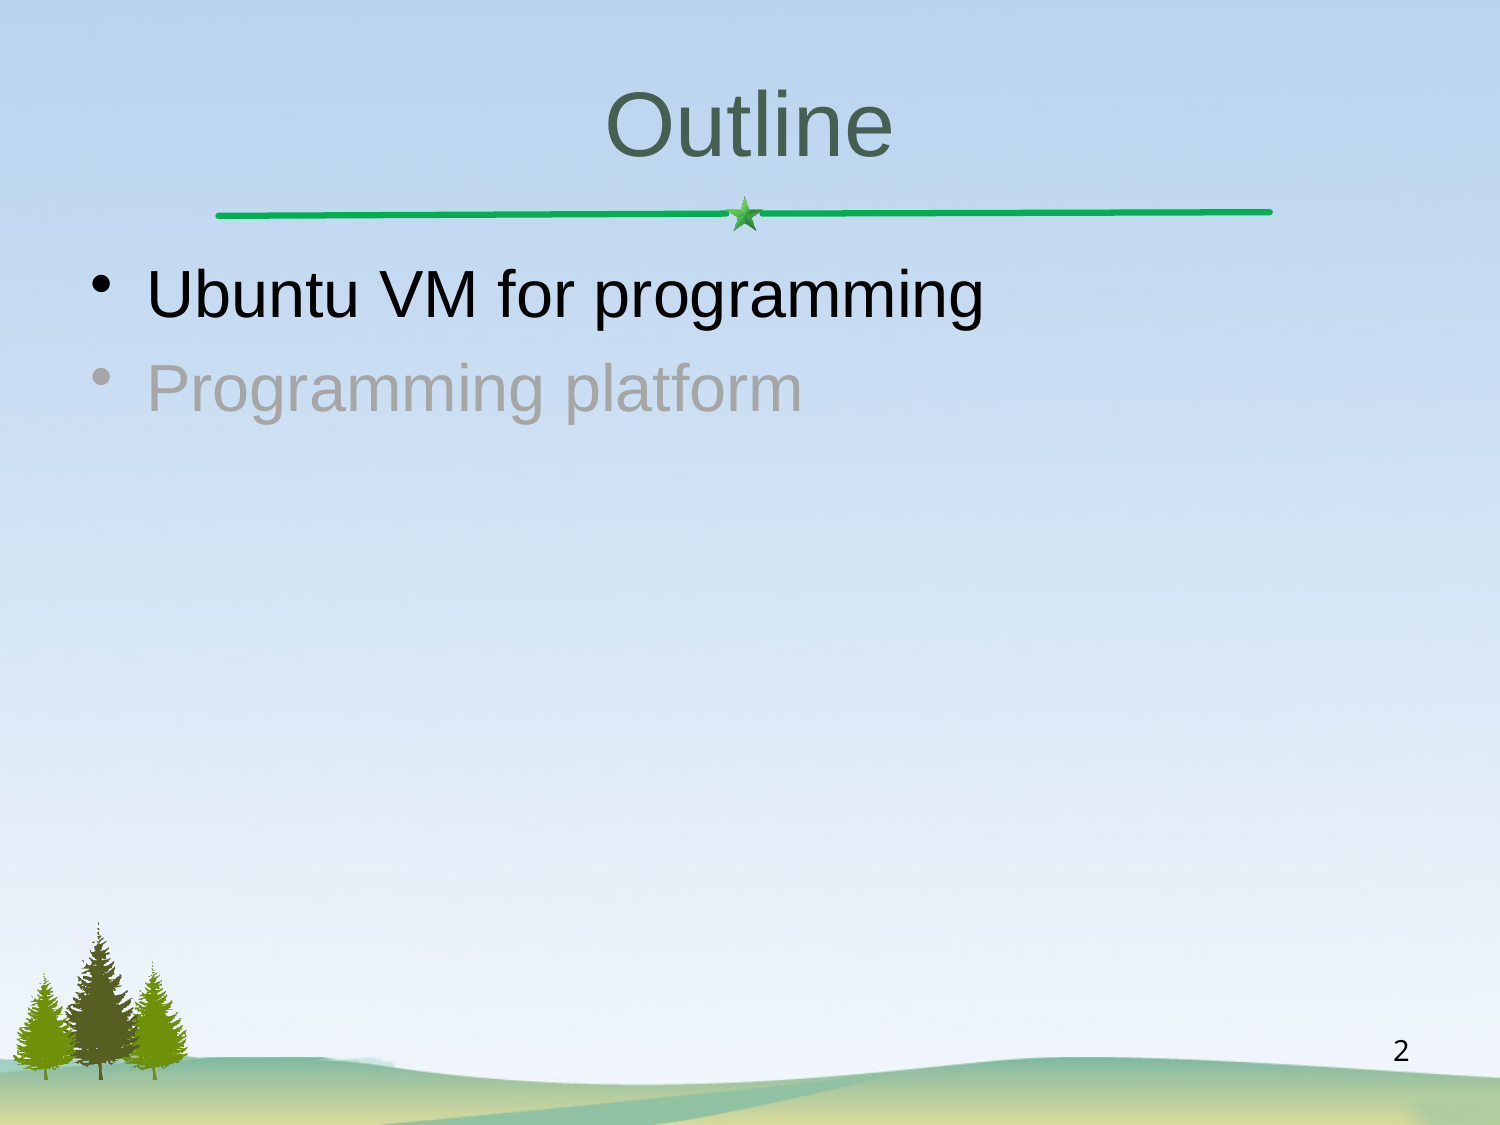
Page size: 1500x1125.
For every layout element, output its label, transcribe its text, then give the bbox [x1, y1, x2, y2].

slide_number 2 [1074, 1024, 1425, 1103]
title Outline [75, 30, 1425, 209]
list Ubuntu VM for programming Programming platform [75, 243, 1425, 1005]
picture [0, 0, 1500, 1125]
